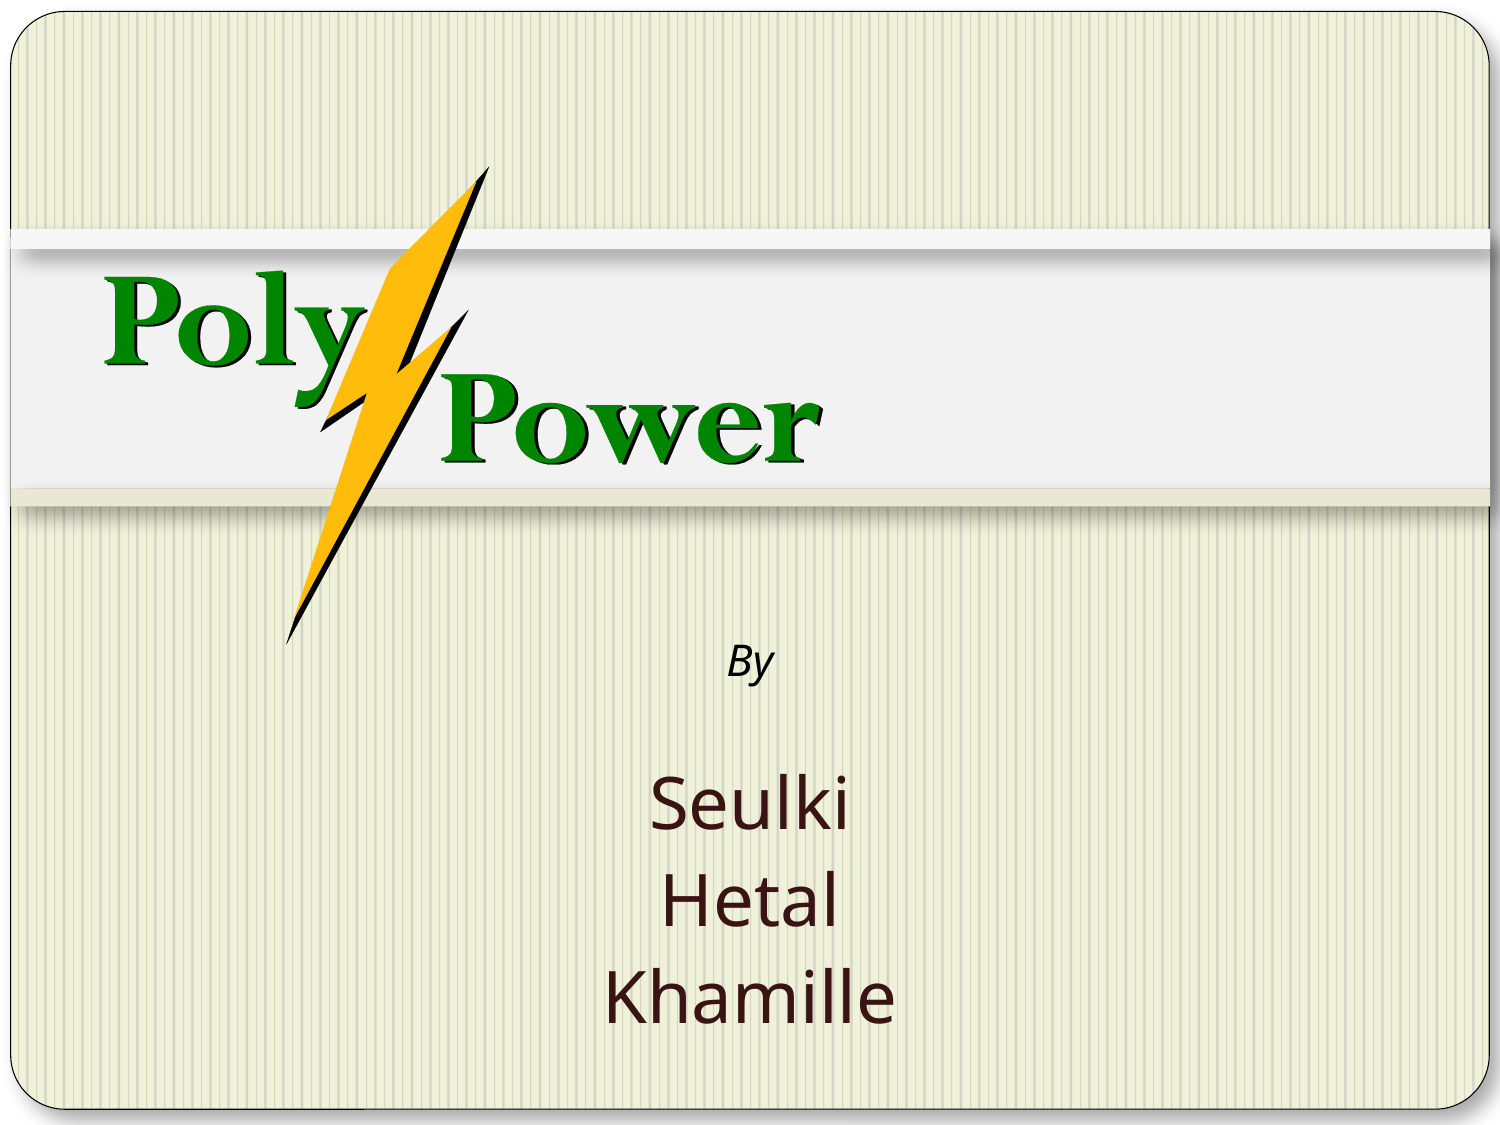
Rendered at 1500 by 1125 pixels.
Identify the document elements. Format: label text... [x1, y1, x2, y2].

picture [99, 162, 826, 645]
subtitle By Seulki Hetal Khamille [0, 624, 1500, 1050]
